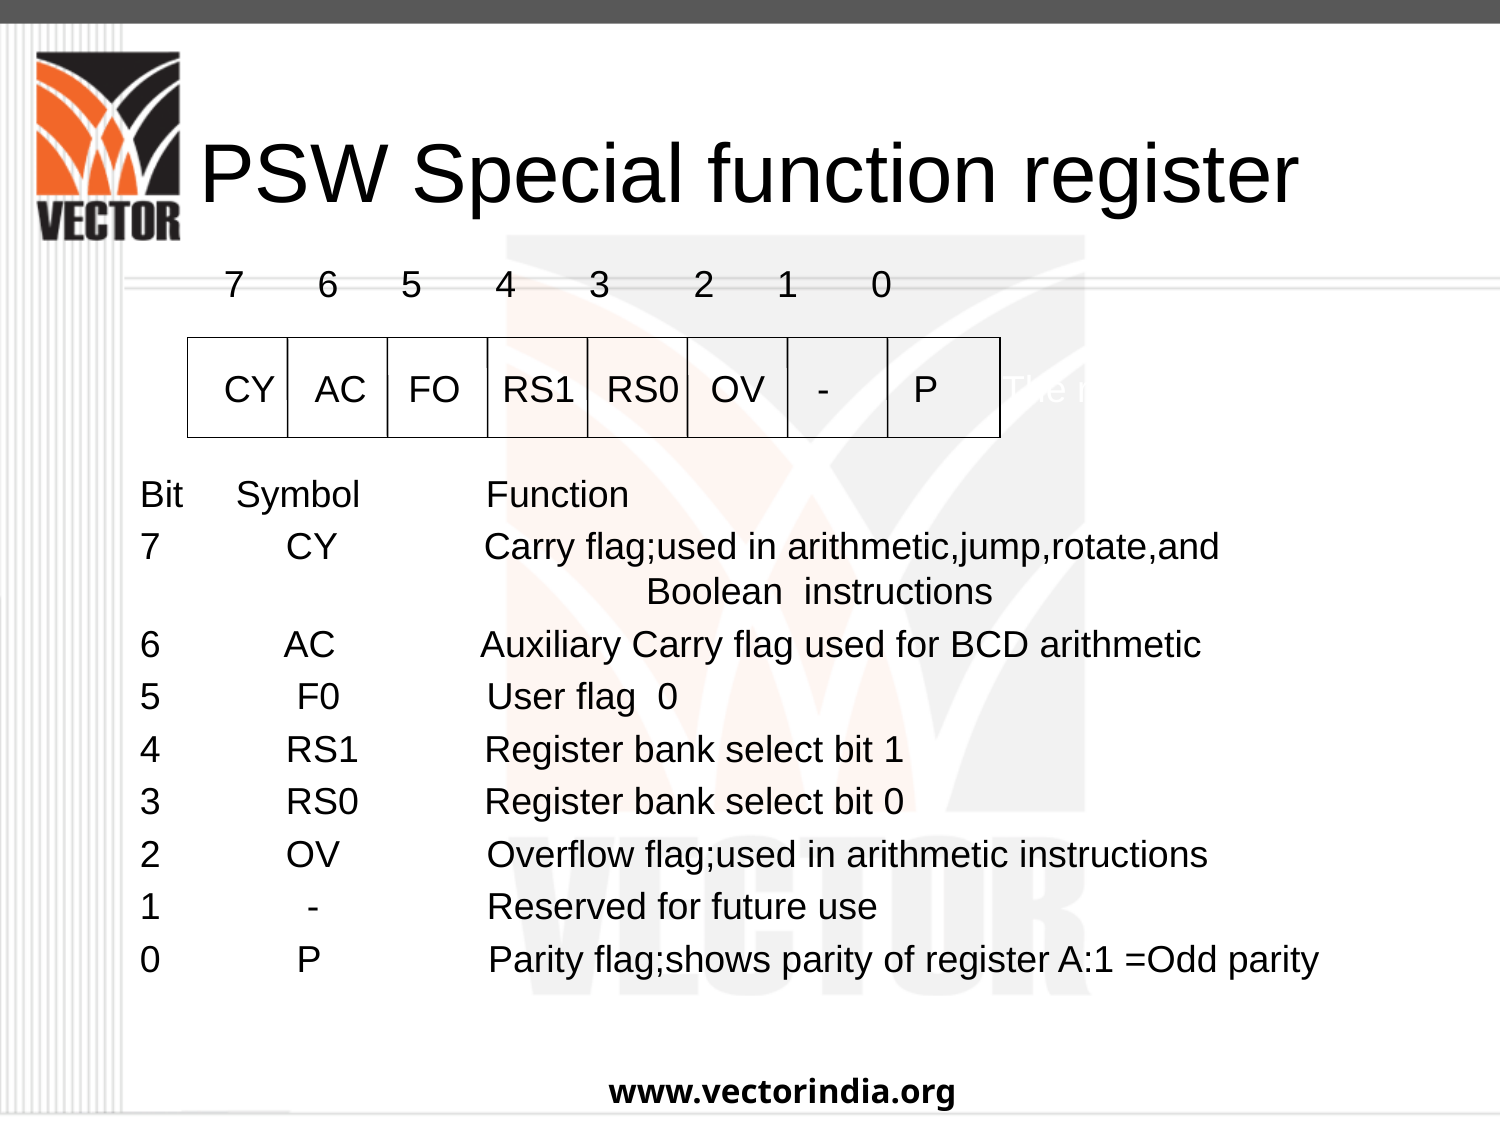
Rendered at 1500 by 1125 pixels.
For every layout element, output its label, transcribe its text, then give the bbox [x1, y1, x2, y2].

text_box 7 6 5 4 3 2 1 0 CY AC FO RS1 RS0 OV - P The remaining two user flags will be in PCON Bit Symbol Function 7 CY Carry flag;used in arithmetic,jump,rotate,and Boolean instructions 6 AC Auxiliary Carry flag used for BCD arithmetic 5 F0 User flag 0 4 RS1 Register bank select bit 1 3 RS0 Register bank select bit 0 2 OV Overflow flag;used in arithmetic instructions 1 - Reserved for future use 0 P Parity flag;shows parity of register A:1 =Odd parity Bit addressable as PSW.0 to PSW.7 [125, 199, 1500, 1013]
text_box www.vectorindia.org [593, 1062, 972, 1118]
picture [0, 0, 1500, 1125]
text_box PSW Special function register [112, 75, 1388, 263]
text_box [187, 337, 1001, 438]
